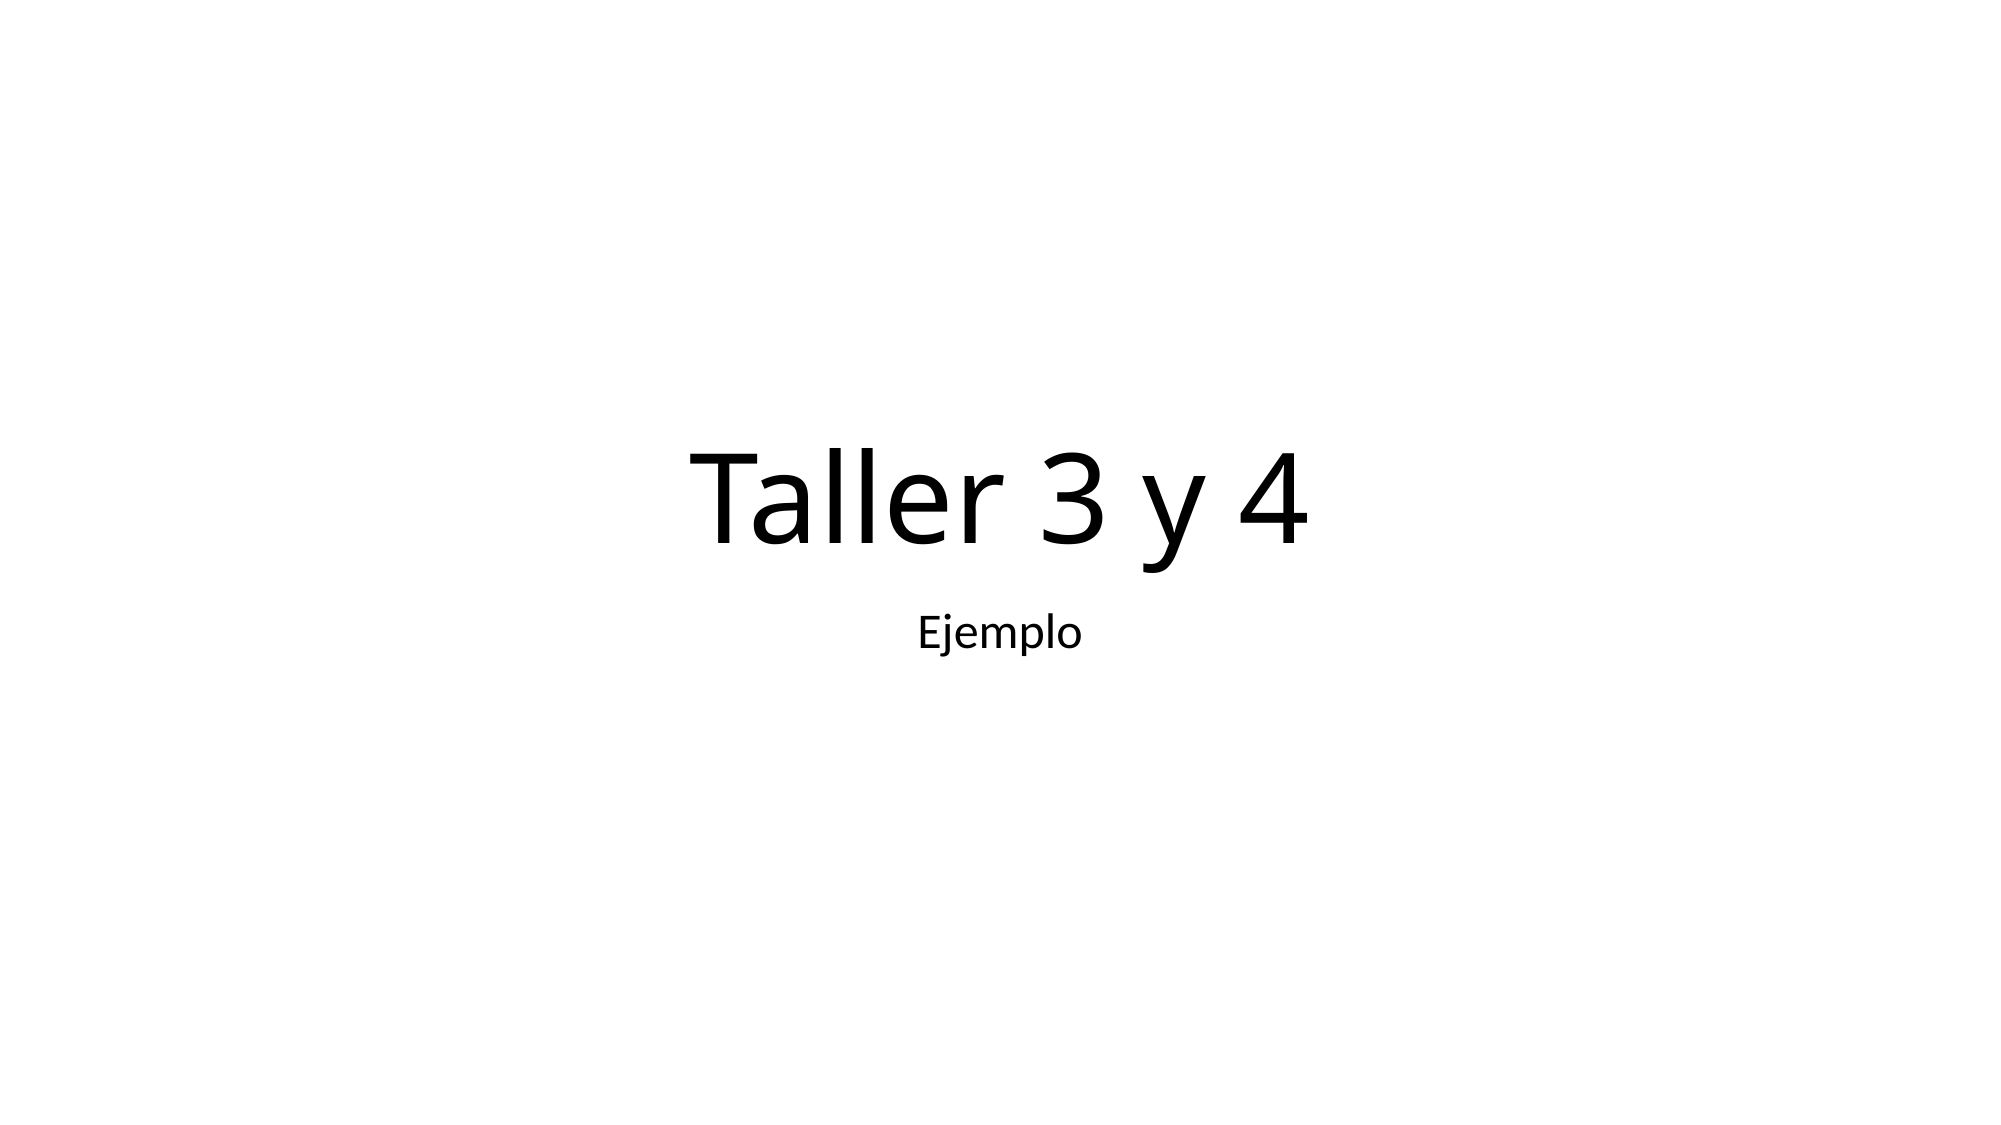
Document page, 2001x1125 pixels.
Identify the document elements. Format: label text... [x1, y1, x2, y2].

text_box Taller 3 y 4 [249, 184, 1750, 576]
text_box Ejemplo [249, 590, 1750, 863]
